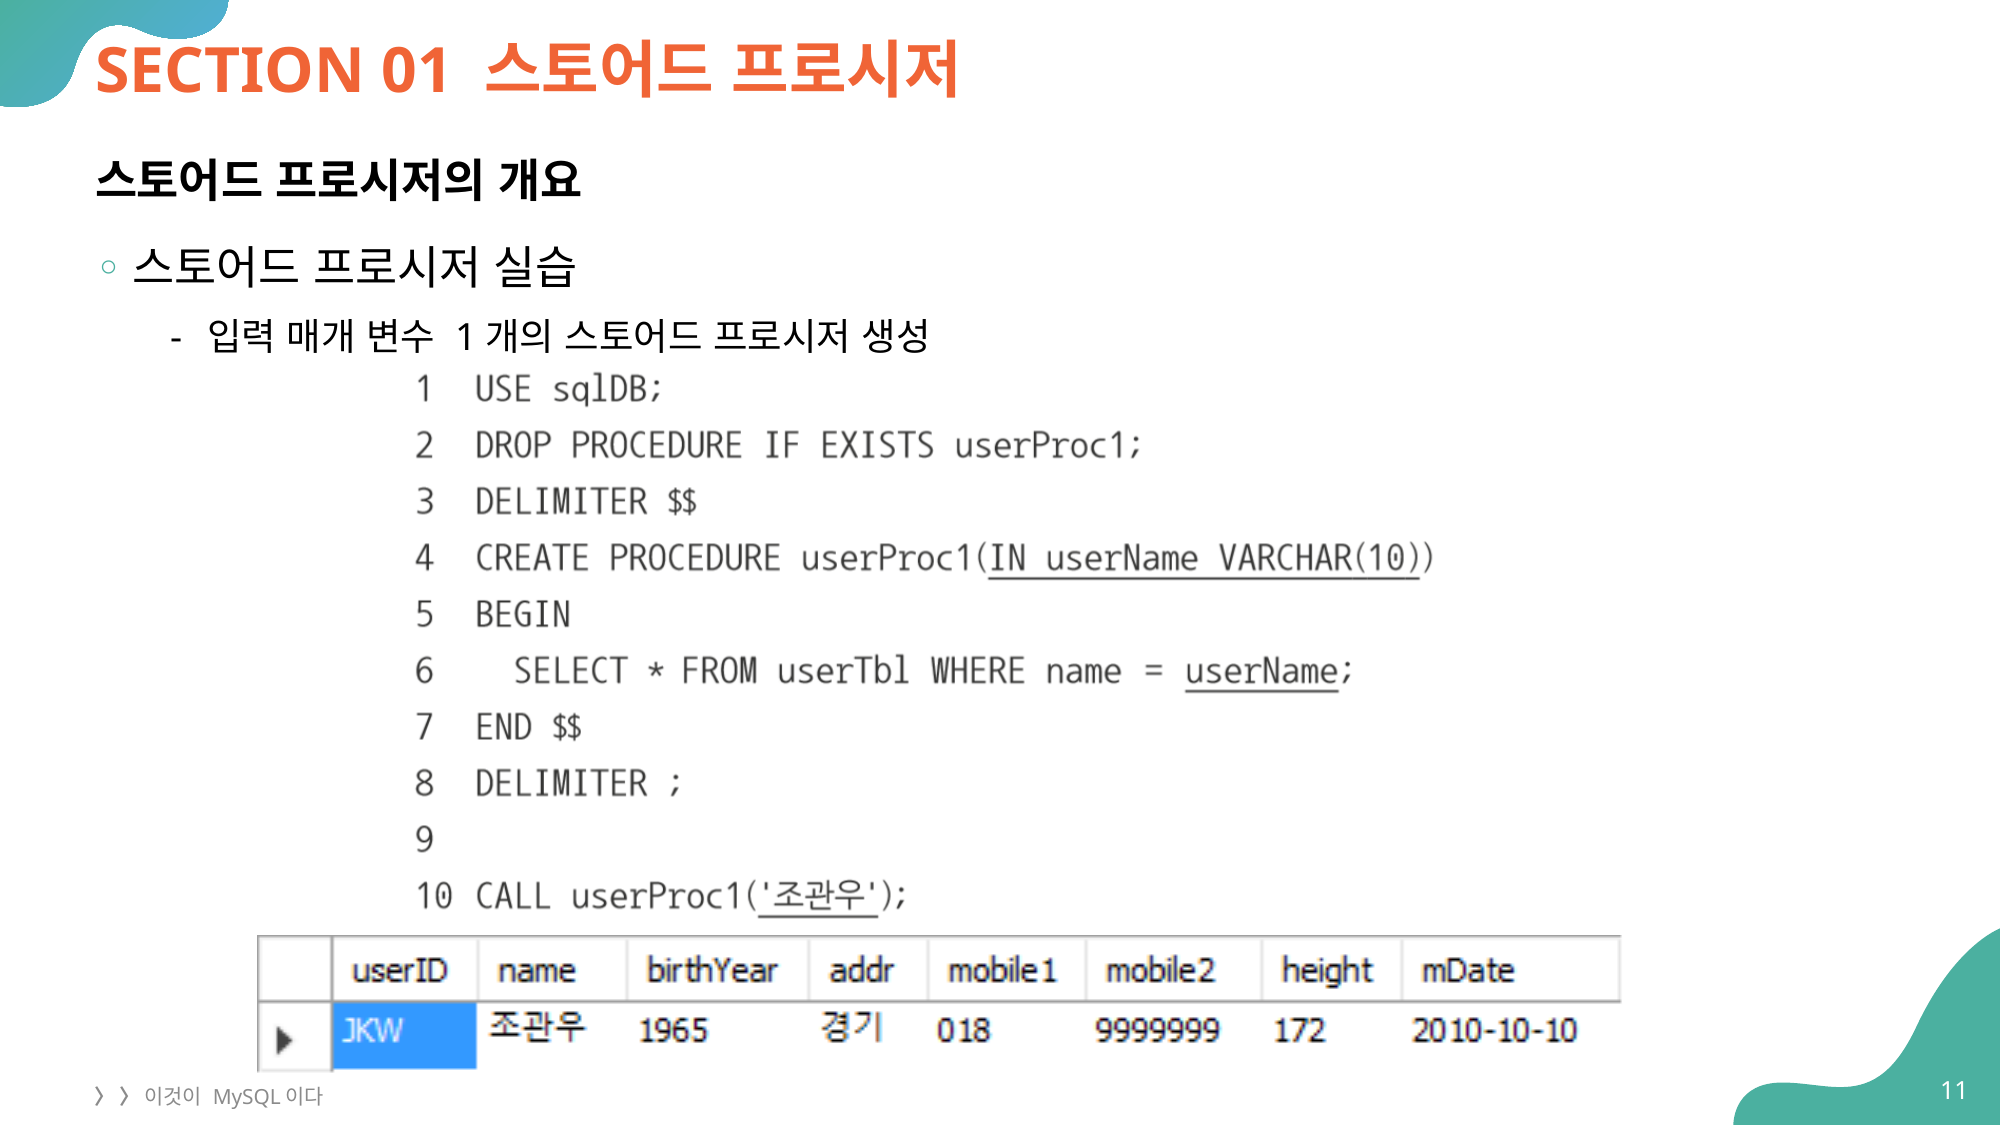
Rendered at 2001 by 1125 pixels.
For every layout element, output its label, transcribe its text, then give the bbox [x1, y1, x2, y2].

footer 〉 〉 이것이 MySQL이다 [79, 1078, 755, 1114]
picture [408, 361, 1446, 921]
slide_number 11 [1917, 1061, 1984, 1122]
picture [257, 935, 1625, 1079]
list 스토어드 프로시저의 개요 스토어드 프로시저 실습 입력 매개 변수 1개의 스토어드 프로시저 생성 [79, 133, 1931, 1062]
title SECTION 01 스토어드 프로시저 [79, 17, 1931, 128]
